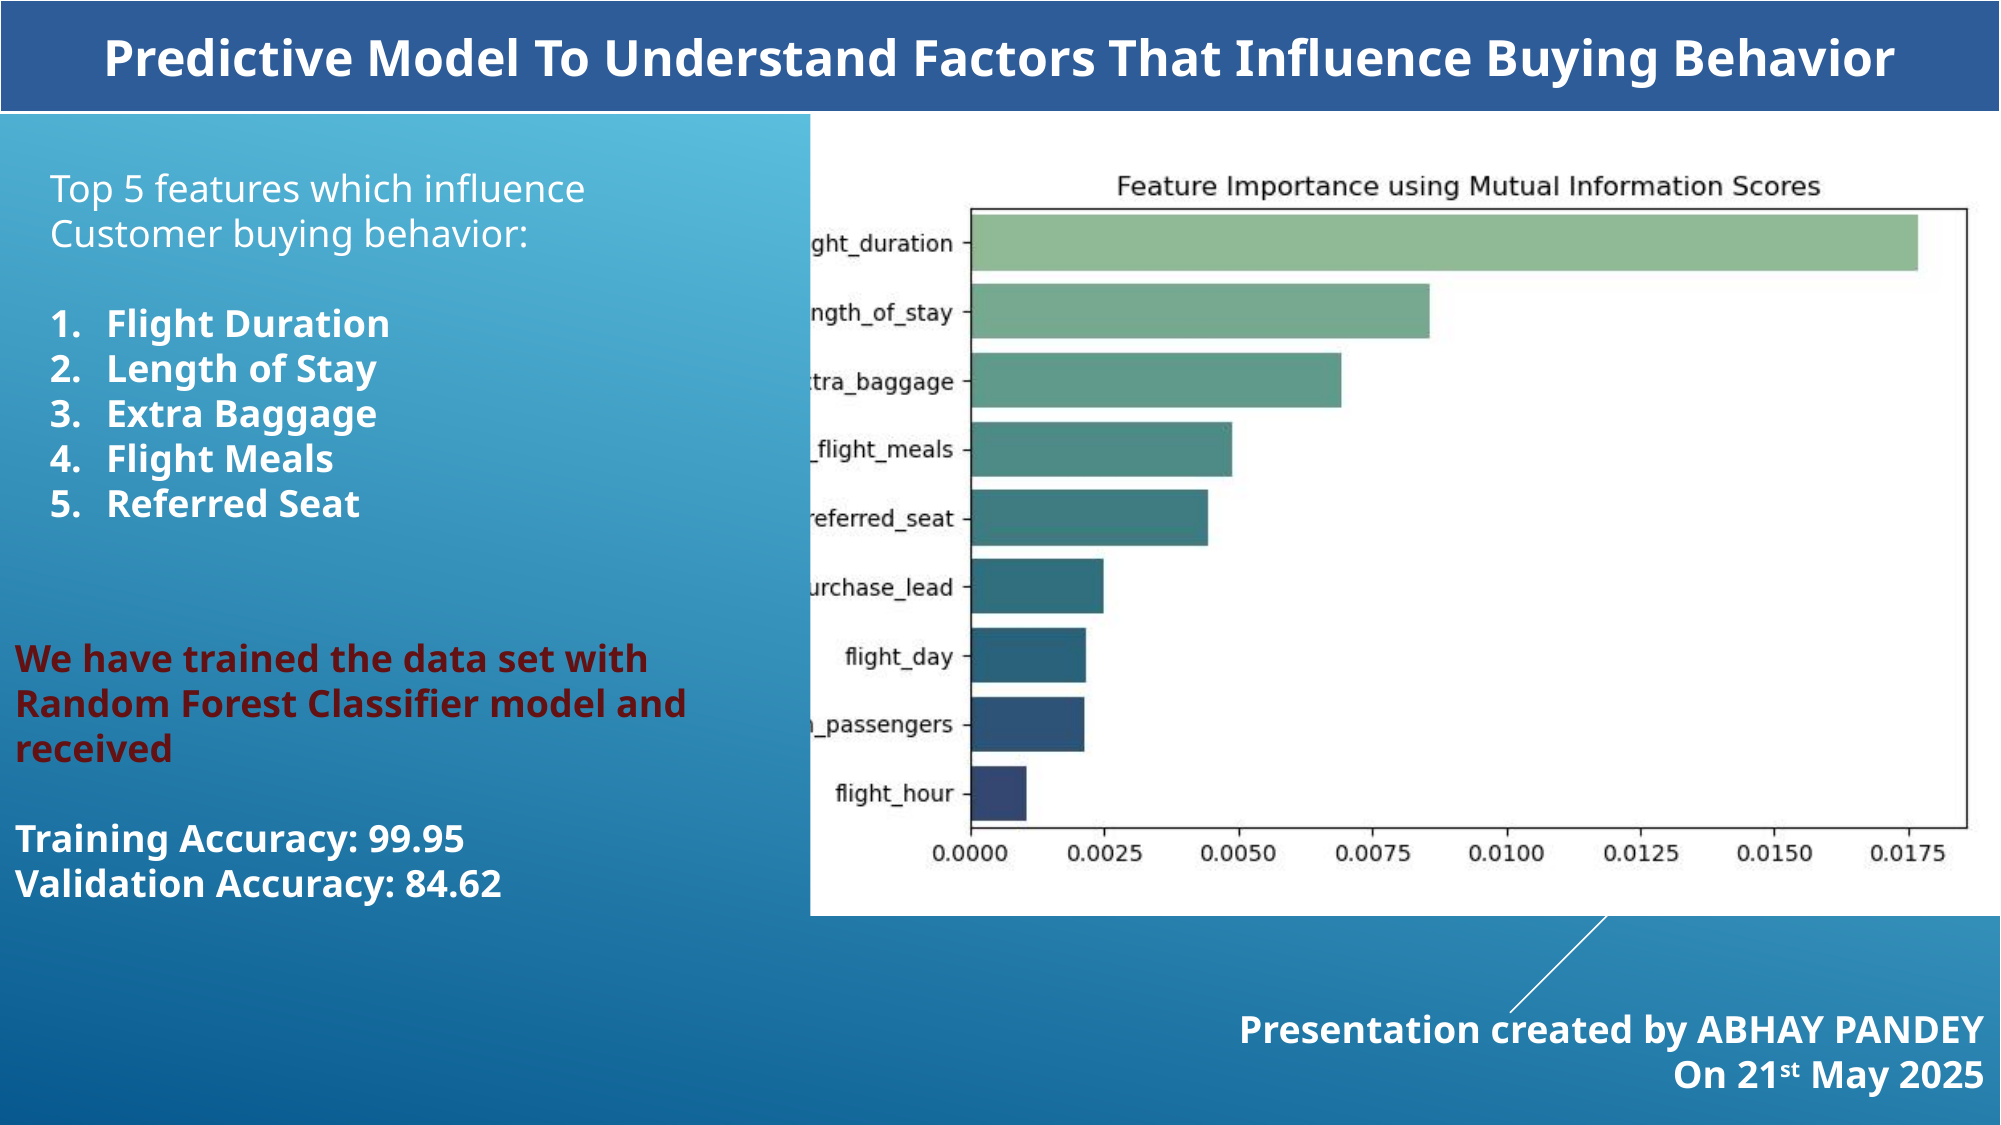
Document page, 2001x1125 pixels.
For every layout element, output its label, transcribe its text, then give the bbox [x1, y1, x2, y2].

text_box Top 5 features which influence Customer buying behavior: Flight Duration Length of Stay Extra Baggage Flight Meals Referred Seat [34, 157, 635, 533]
text_box We have trained the data set with Random Forest Classifier model and received Training Accuracy: 99.95 Validation Accuracy: 84.62 [0, 627, 811, 958]
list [810, 112, 2000, 916]
text_box Presentation created by ABHAY PANDEY On 21st May 2025 [603, 998, 2000, 1104]
text_box Predictive Model To Understand Factors That Influence Buying Behavior [0, 0, 2000, 114]
